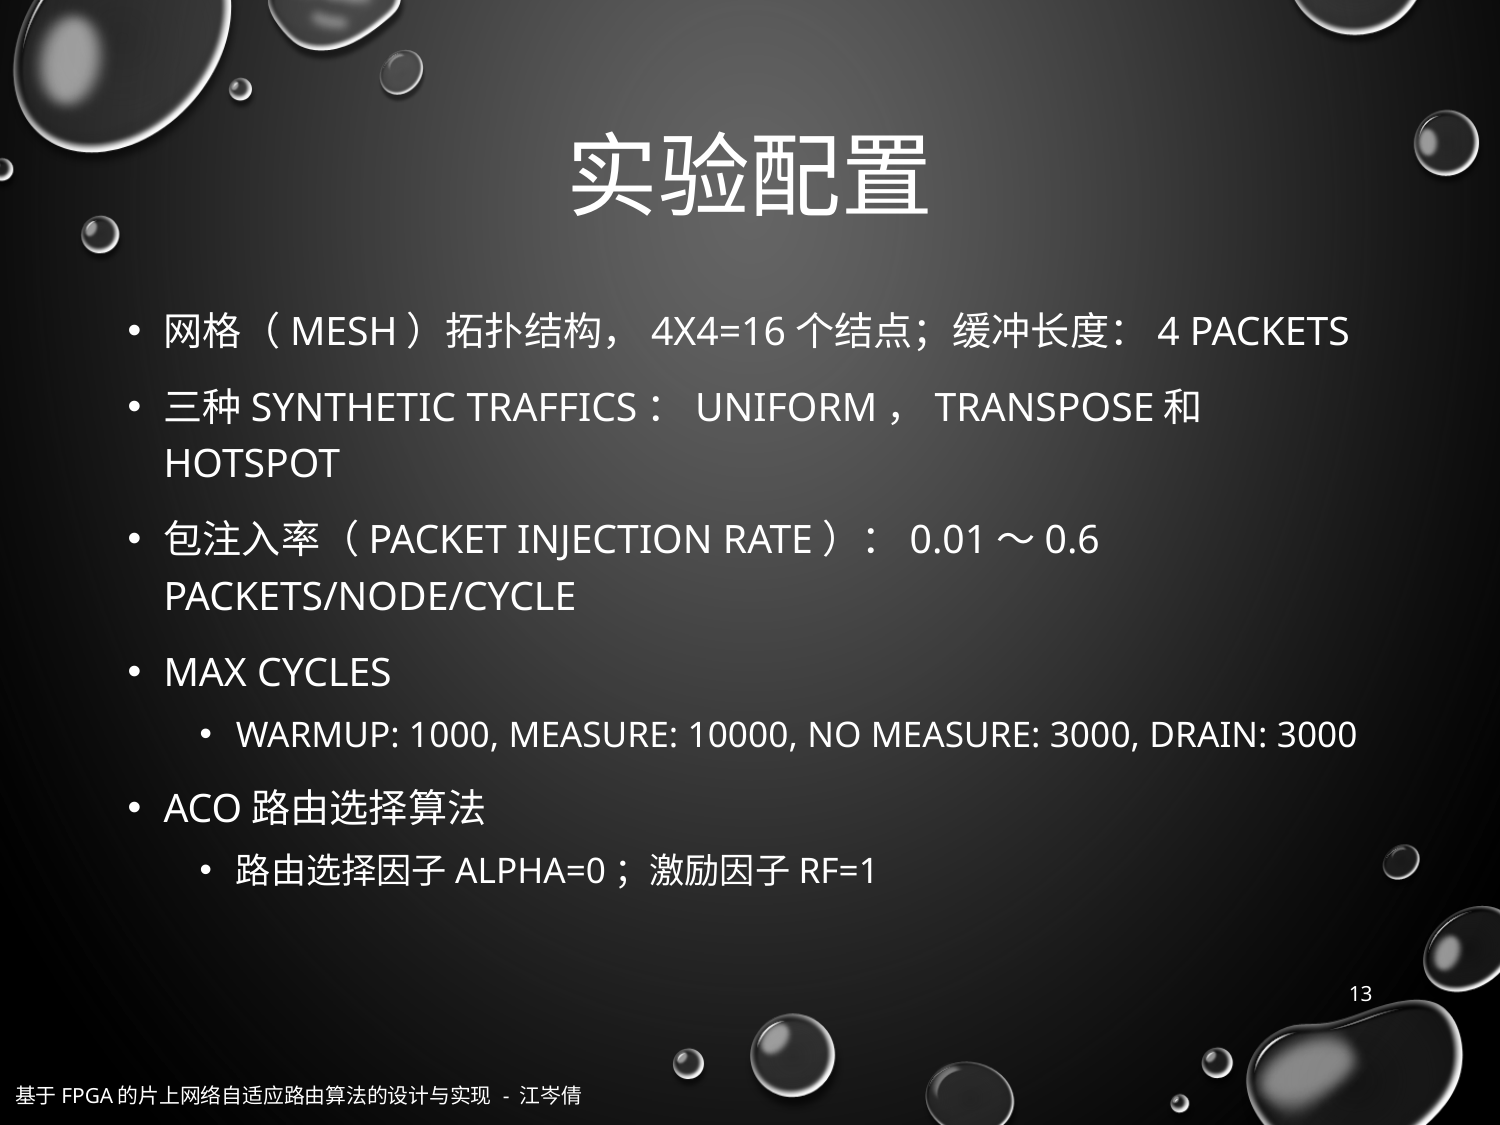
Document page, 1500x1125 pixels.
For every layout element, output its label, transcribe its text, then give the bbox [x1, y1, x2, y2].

slide_number 13 [1293, 965, 1388, 1025]
list 网格（Mesh）拓扑结构，4x4=16个结点；缓冲长度：4 packets 三种Synthetic Traffics：Uniform，Transpose和Hotspot 包注入率（Packet Injection Rate）：0.01～0.6 packets/node/cycle Max cycles Warmup: 1000, Measure: 10000, No Measure: 3000, Drain: 3000 ACO路由选择算法 路由选择因子alpha=0；激励因子rf=1 [112, 289, 1388, 966]
title 实验配置 [112, 48, 1388, 289]
picture [0, 0, 1500, 1125]
footer 基于FPGA的片上网络自适应路由算法的设计与实现 - 江岑倩 [0, 1065, 821, 1125]
